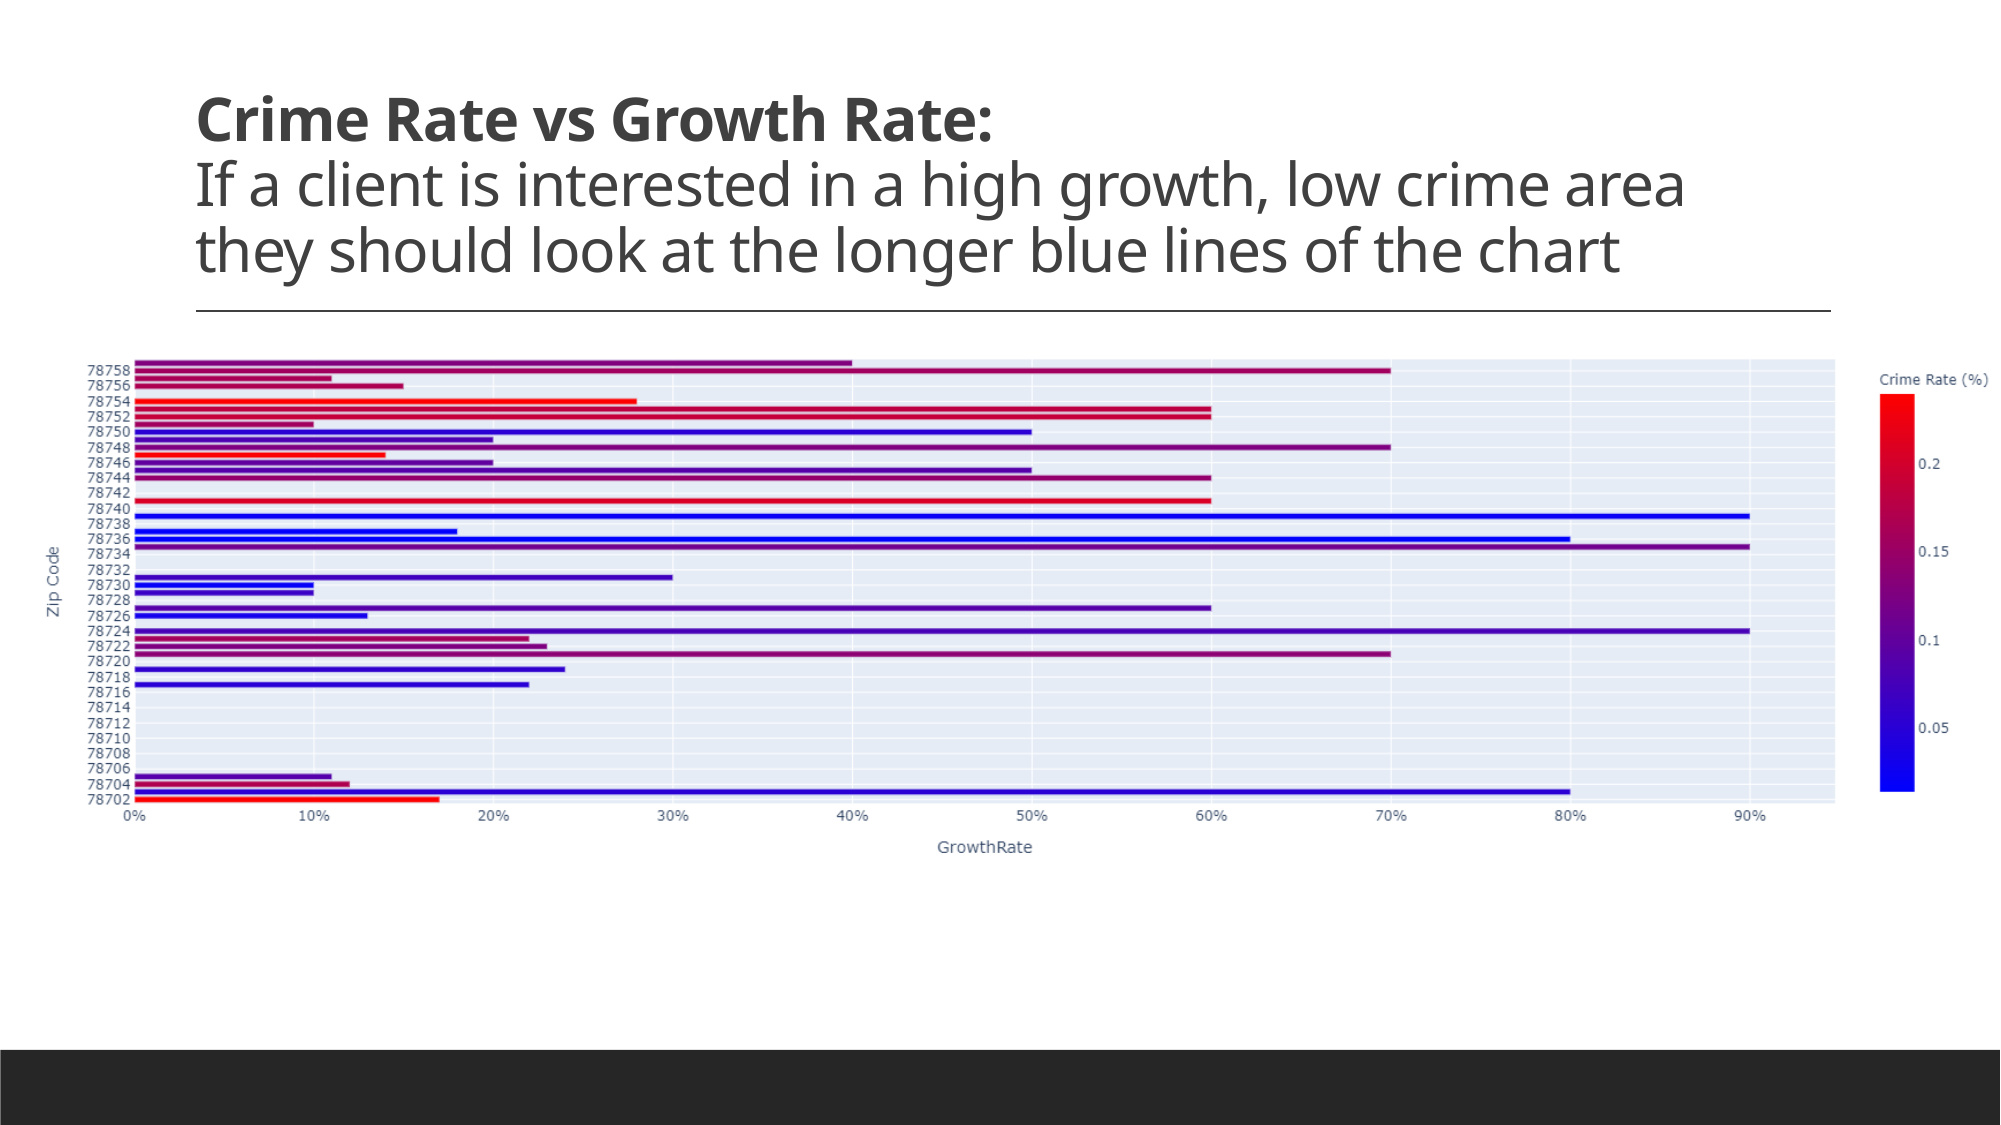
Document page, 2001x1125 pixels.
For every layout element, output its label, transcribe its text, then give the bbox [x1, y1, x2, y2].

picture [31, 340, 2000, 869]
title Crime Rate vs Growth Rate: If a client is interested in a high growth, low crime area they should look at the longer blue lines of the chart [180, 54, 1830, 293]
